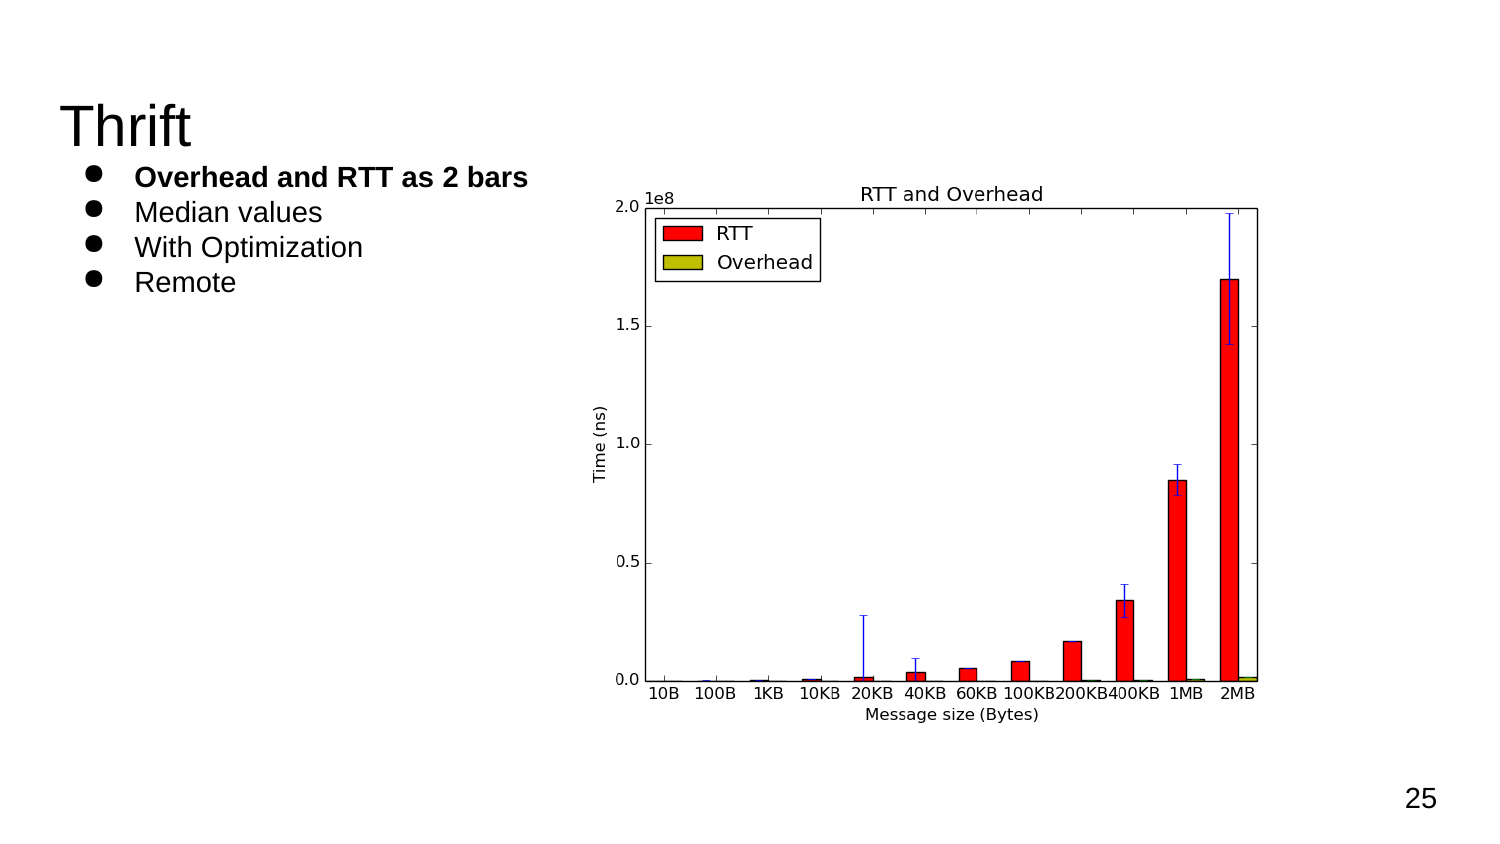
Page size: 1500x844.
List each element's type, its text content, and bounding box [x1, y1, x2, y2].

picture [546, 148, 1336, 740]
slide_number ‹#› [1389, 764, 1480, 830]
title Thrift Overhead and RTT as 2 bars Median values With Optimization Remote [44, 72, 1275, 339]
